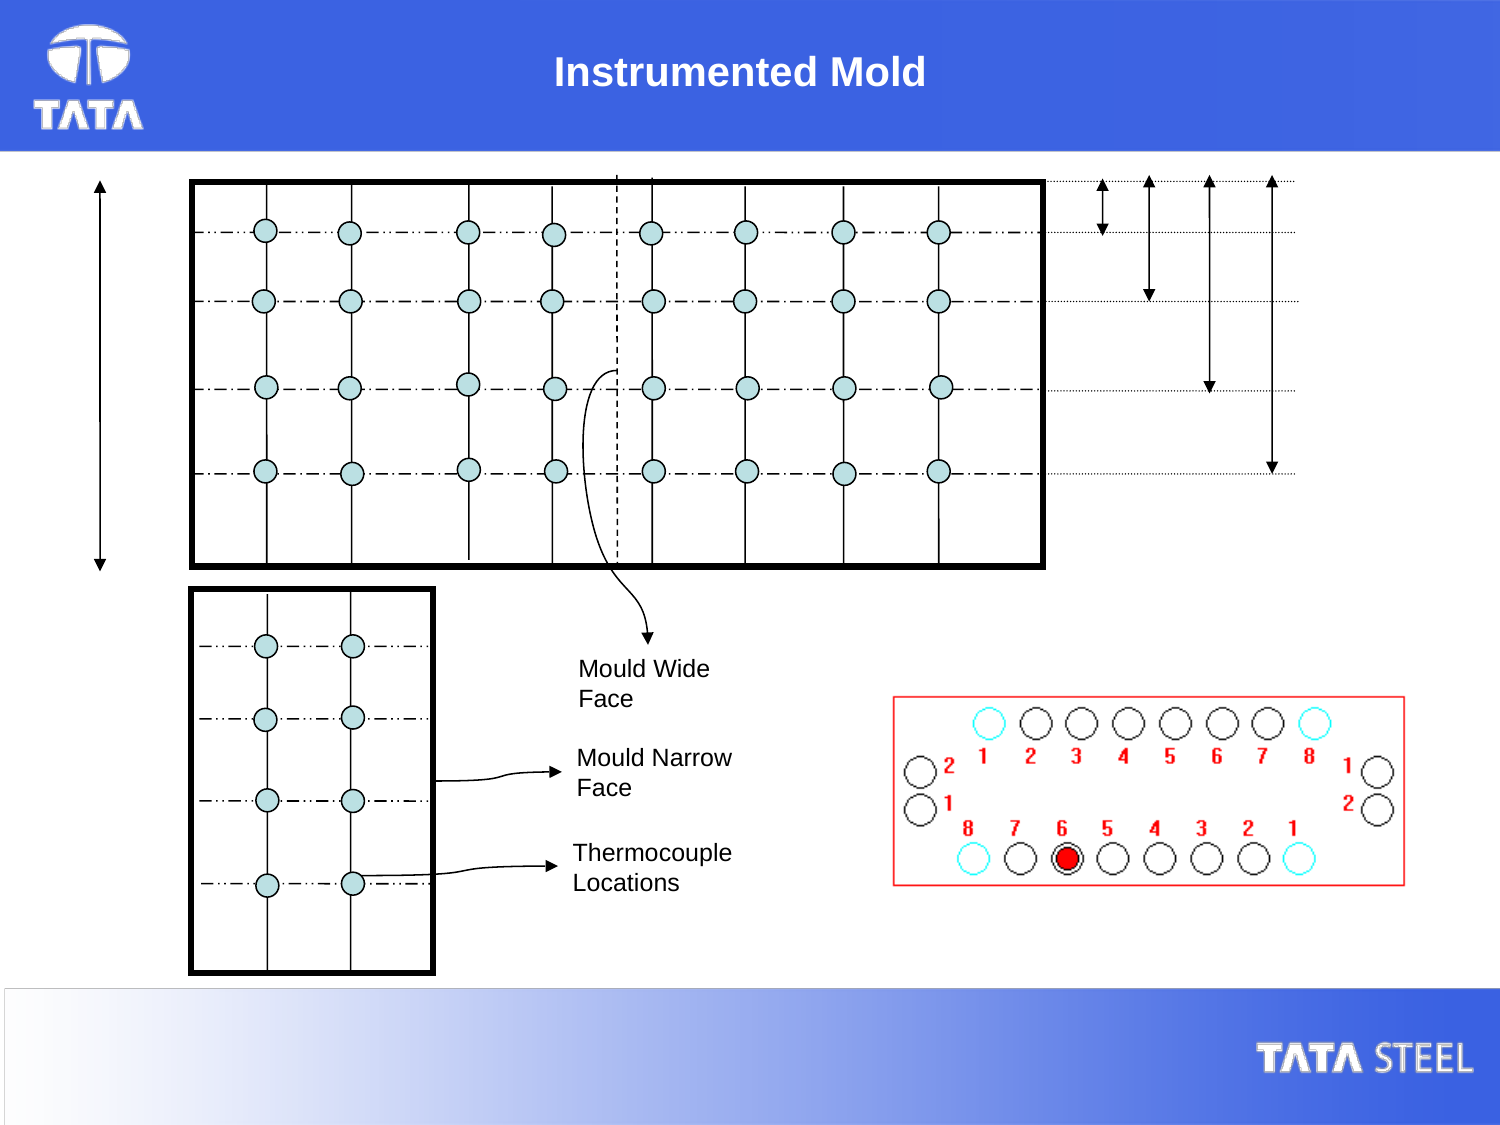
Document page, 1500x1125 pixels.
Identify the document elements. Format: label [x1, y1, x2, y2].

picture [887, 687, 1413, 899]
text_box [0, 0, 1500, 1125]
text_box [99, 174, 1300, 974]
